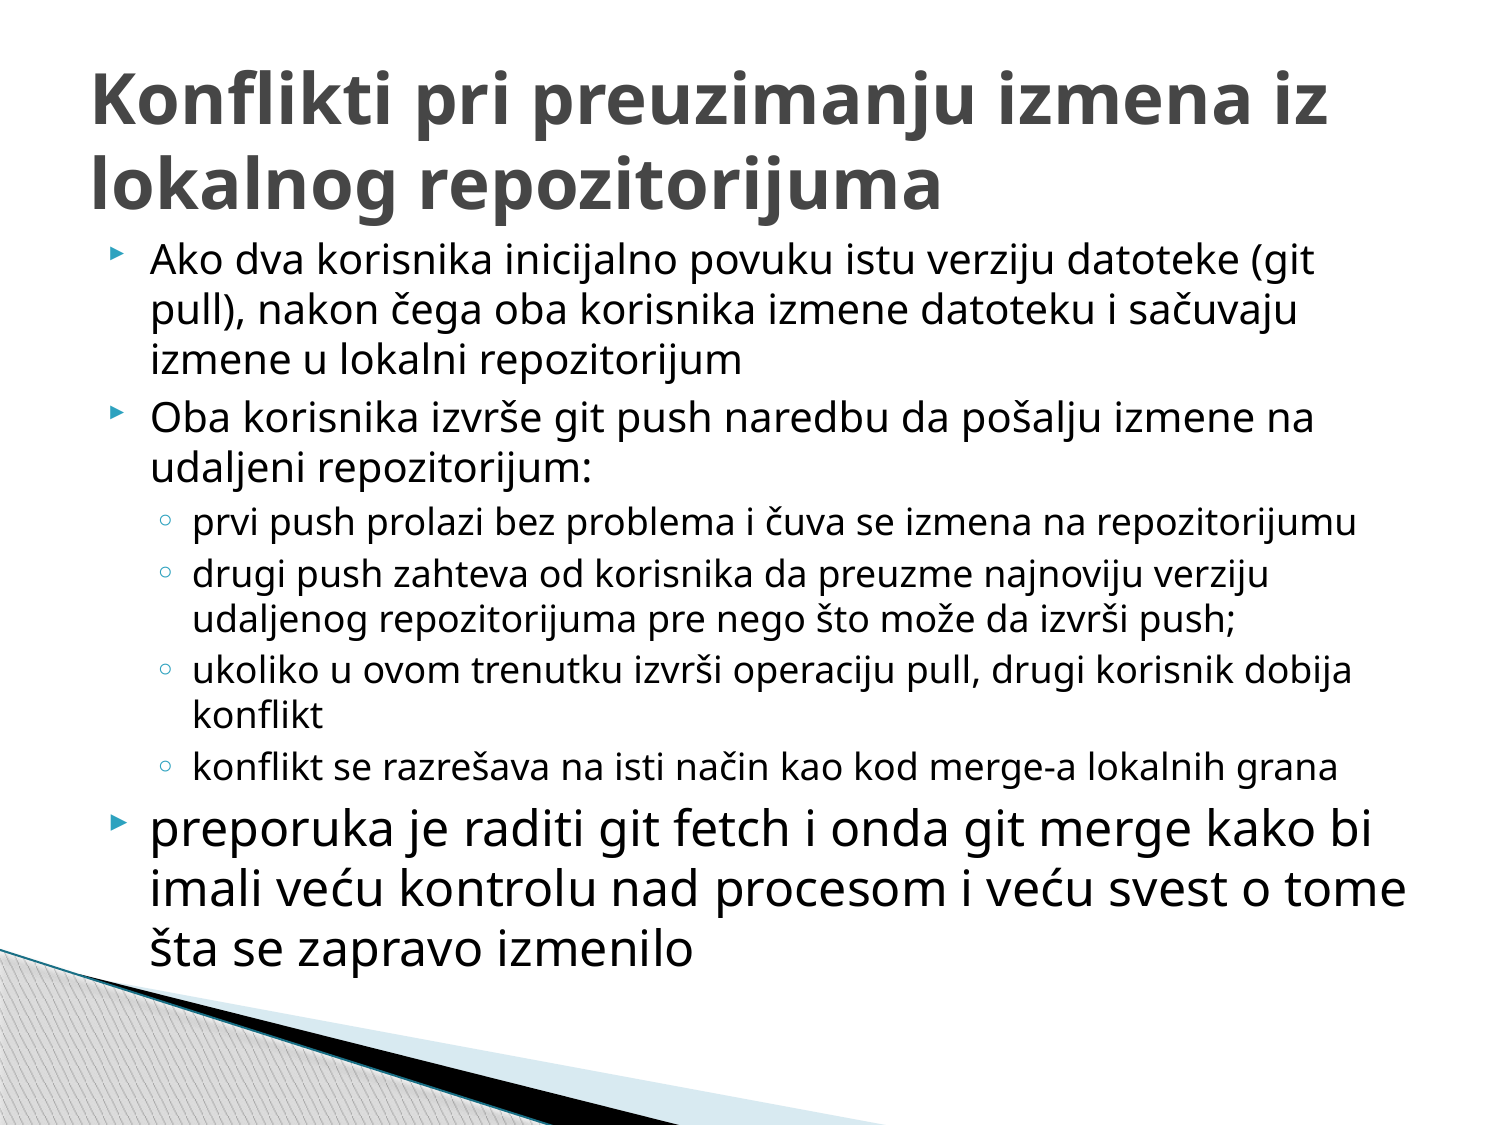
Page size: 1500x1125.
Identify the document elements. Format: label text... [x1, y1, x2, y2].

list Ako dva korisnika inicijalno povuku istu verziju datoteke (git pull), nakon čega oba korisnika izmene datoteku i sačuvaju izmene u lokalni repozitorijum Oba korisnika izvrše git push naredbu da pošalju izmene na udaljeni repozitorijum: prvi push prolazi bez problema i čuva se izmena na repozitorijumu drugi push zahteva od korisnika da preuzme najnoviju verziju udaljenog repozitorijuma pre nego što može da izvrši push; ukoliko u ovom trenutku izvrši operaciju pull, drugi korisnik dobija konflikt konflikt se razrešava na isti način kao kod merge-a lokalnih grana preporuka je raditi git fetch i onda git merge kako bi imali veću kontrolu nad procesom i veću svest o tome šta se zapravo izmenilo [75, 233, 1425, 968]
title Konflikti pri preuzimanju izmena iz lokalnog repozitorijuma [75, 45, 1425, 233]
